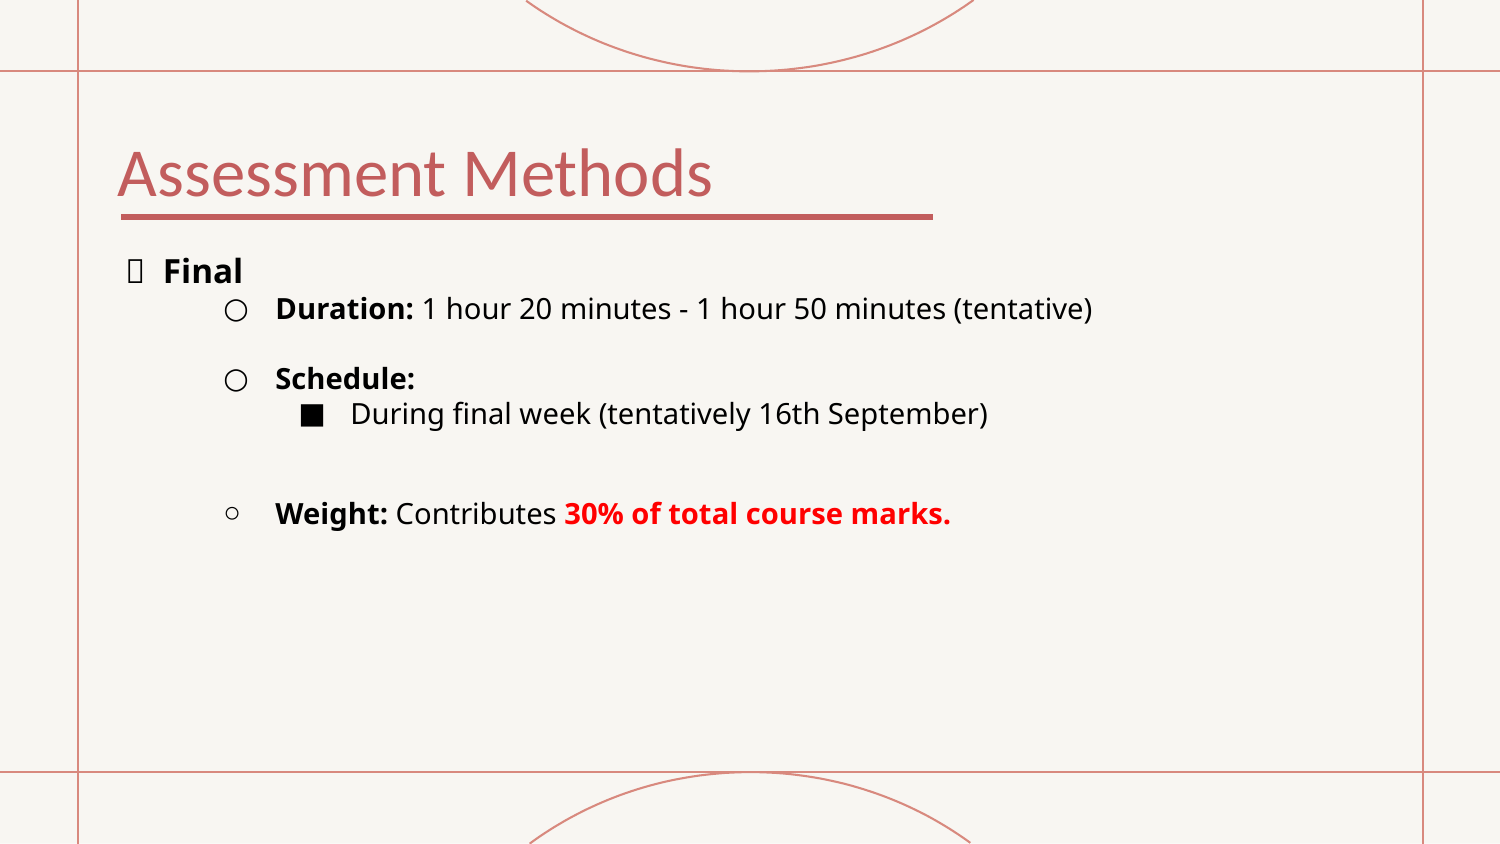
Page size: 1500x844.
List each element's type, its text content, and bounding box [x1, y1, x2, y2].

list 📝 Final Duration: 1 hour 20 minutes - 1 hour 50 minutes (tentative) Schedule: During final week (tentatively 16th September) Weight: Contributes 30% of total course marks. [125, 250, 1326, 725]
title Assessment Methods [117, 127, 937, 269]
